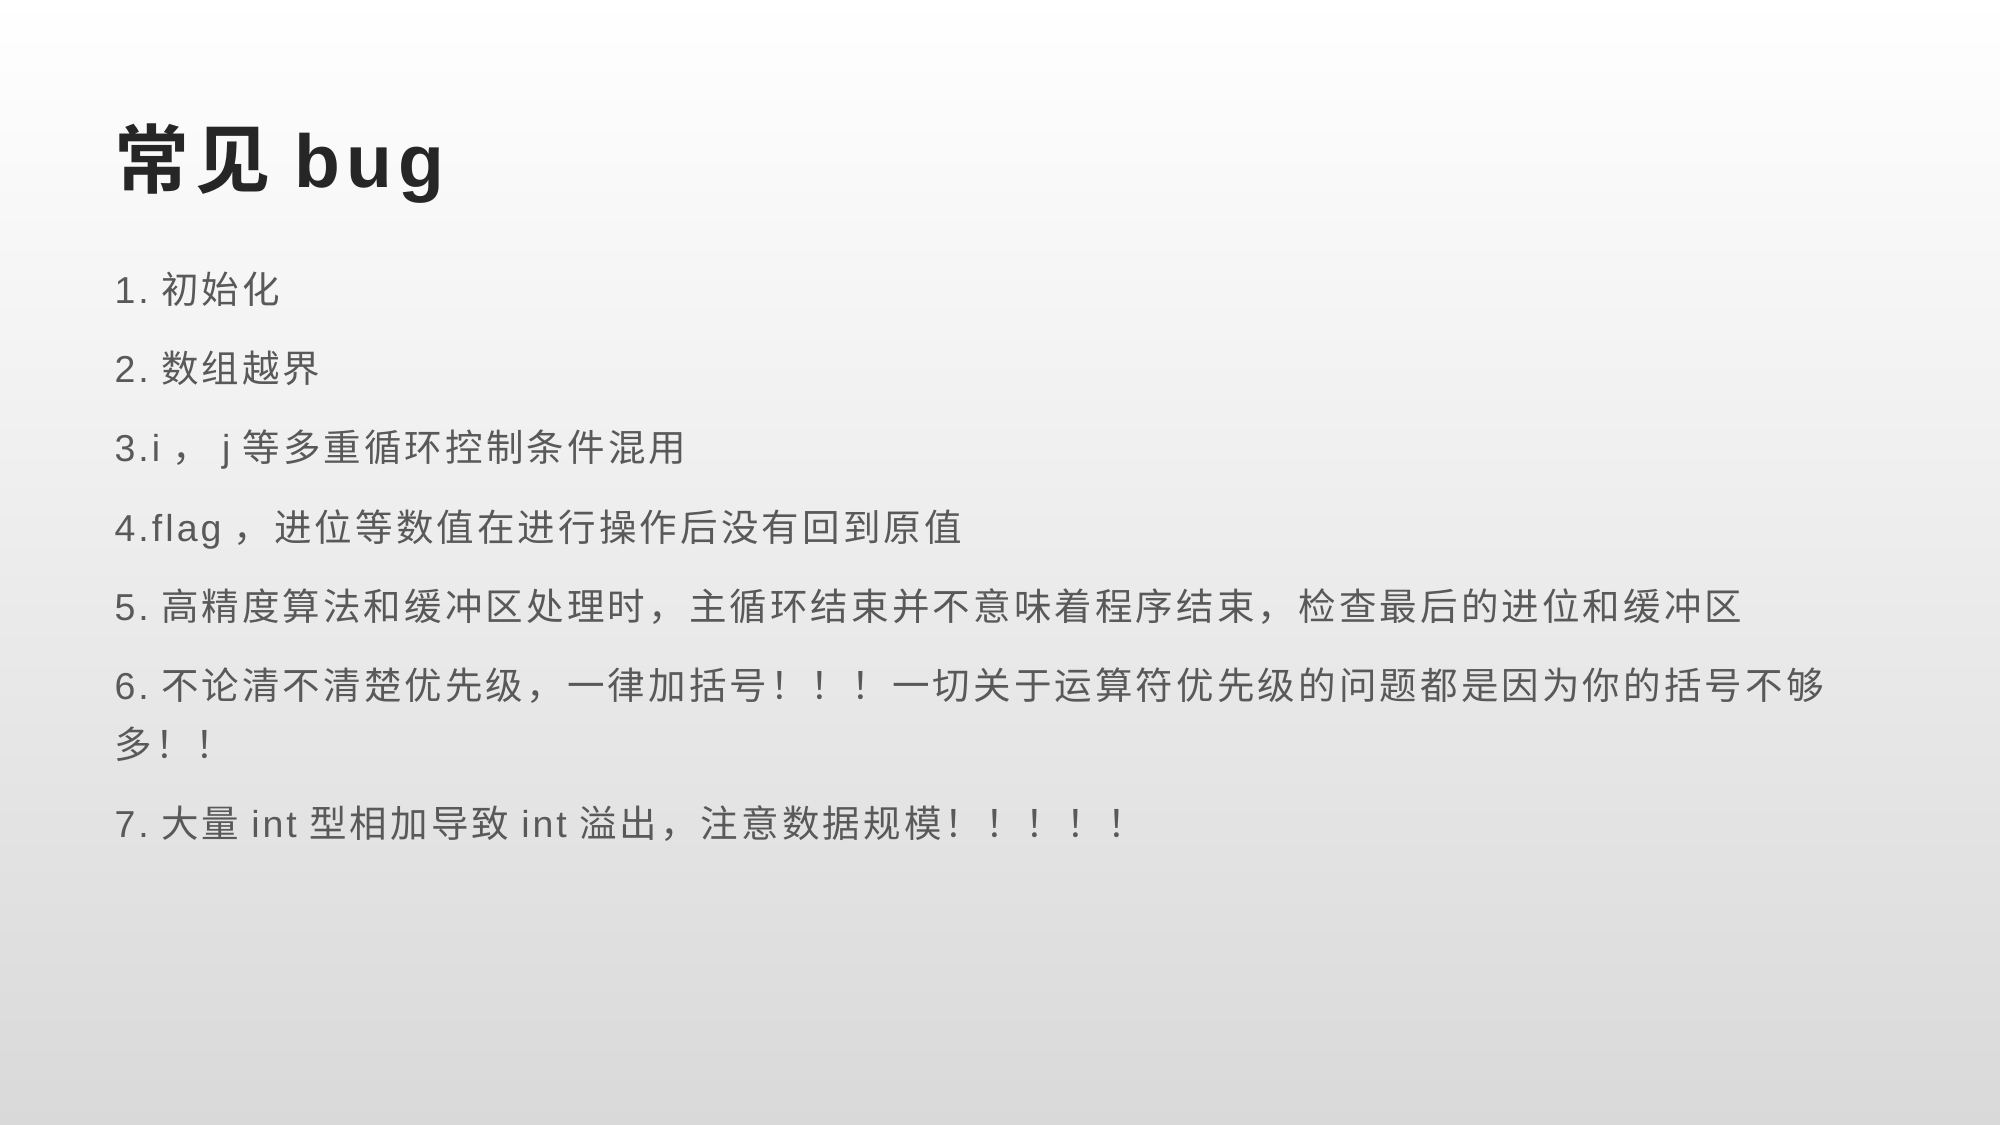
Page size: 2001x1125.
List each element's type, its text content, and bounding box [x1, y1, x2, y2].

title 常见bug [99, 99, 1900, 216]
list 1.初始化 2.数组越界 3.i，j等多重循环控制条件混用 4.flag，进位等数值在进行操作后没有回到原值 5.高精度算法和缓冲区处理时，主循环结束并不意味着程序结束，检查最后的进位和缓冲区 6.不论清不清楚优先级，一律加括号！！！一切关于运算符优先级的问题都是因为你的括号不够多！！ 7.大量int型相加导致int溢出，注意数据规模！！！！！ [99, 244, 1900, 1026]
